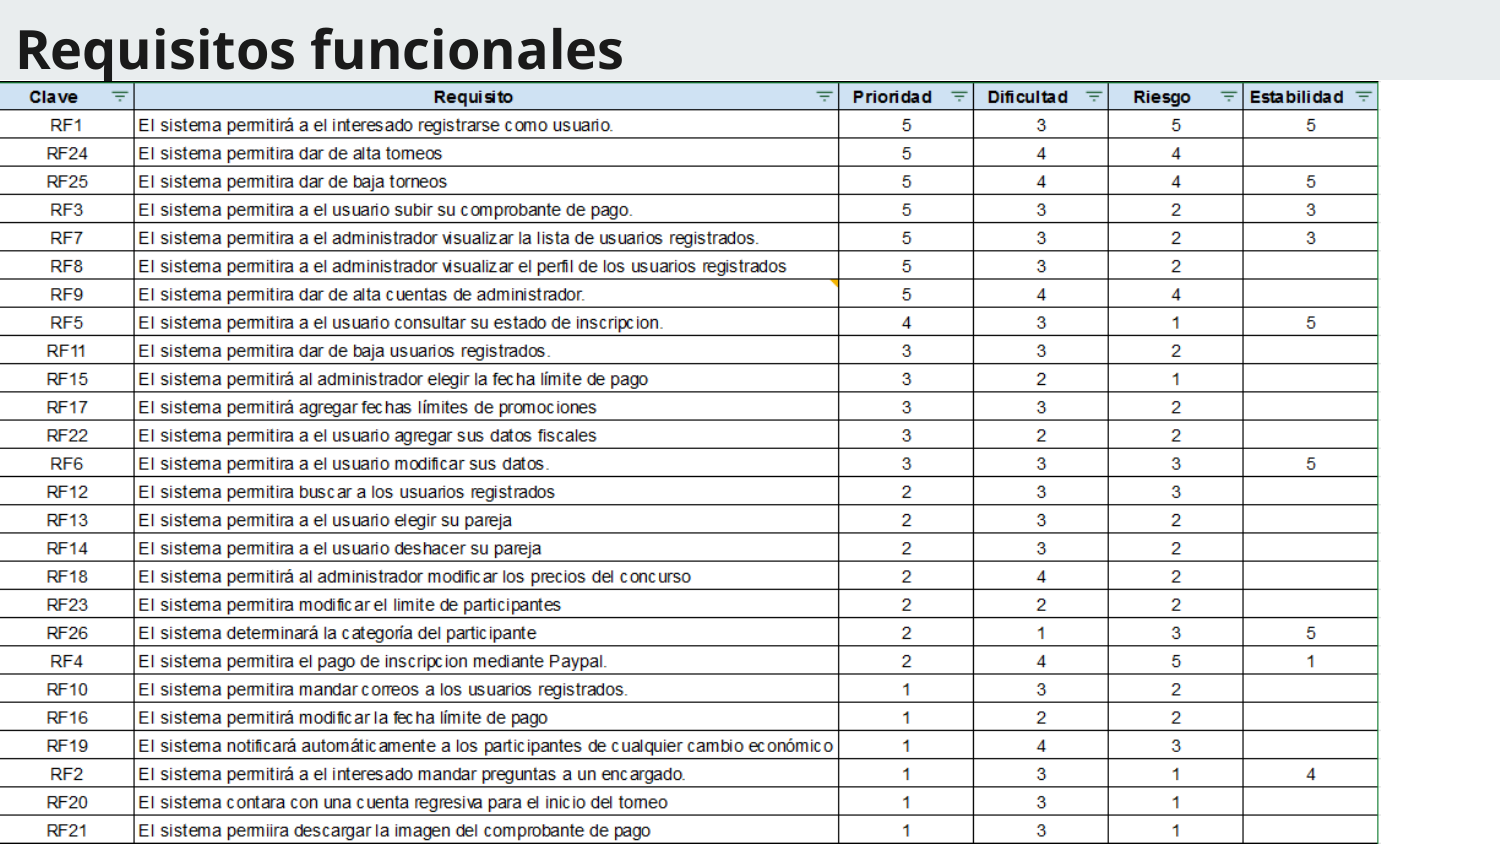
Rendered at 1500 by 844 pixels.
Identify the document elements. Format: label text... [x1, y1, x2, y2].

picture [0, 81, 1381, 844]
title Requisitos funcionales [0, 0, 1262, 80]
